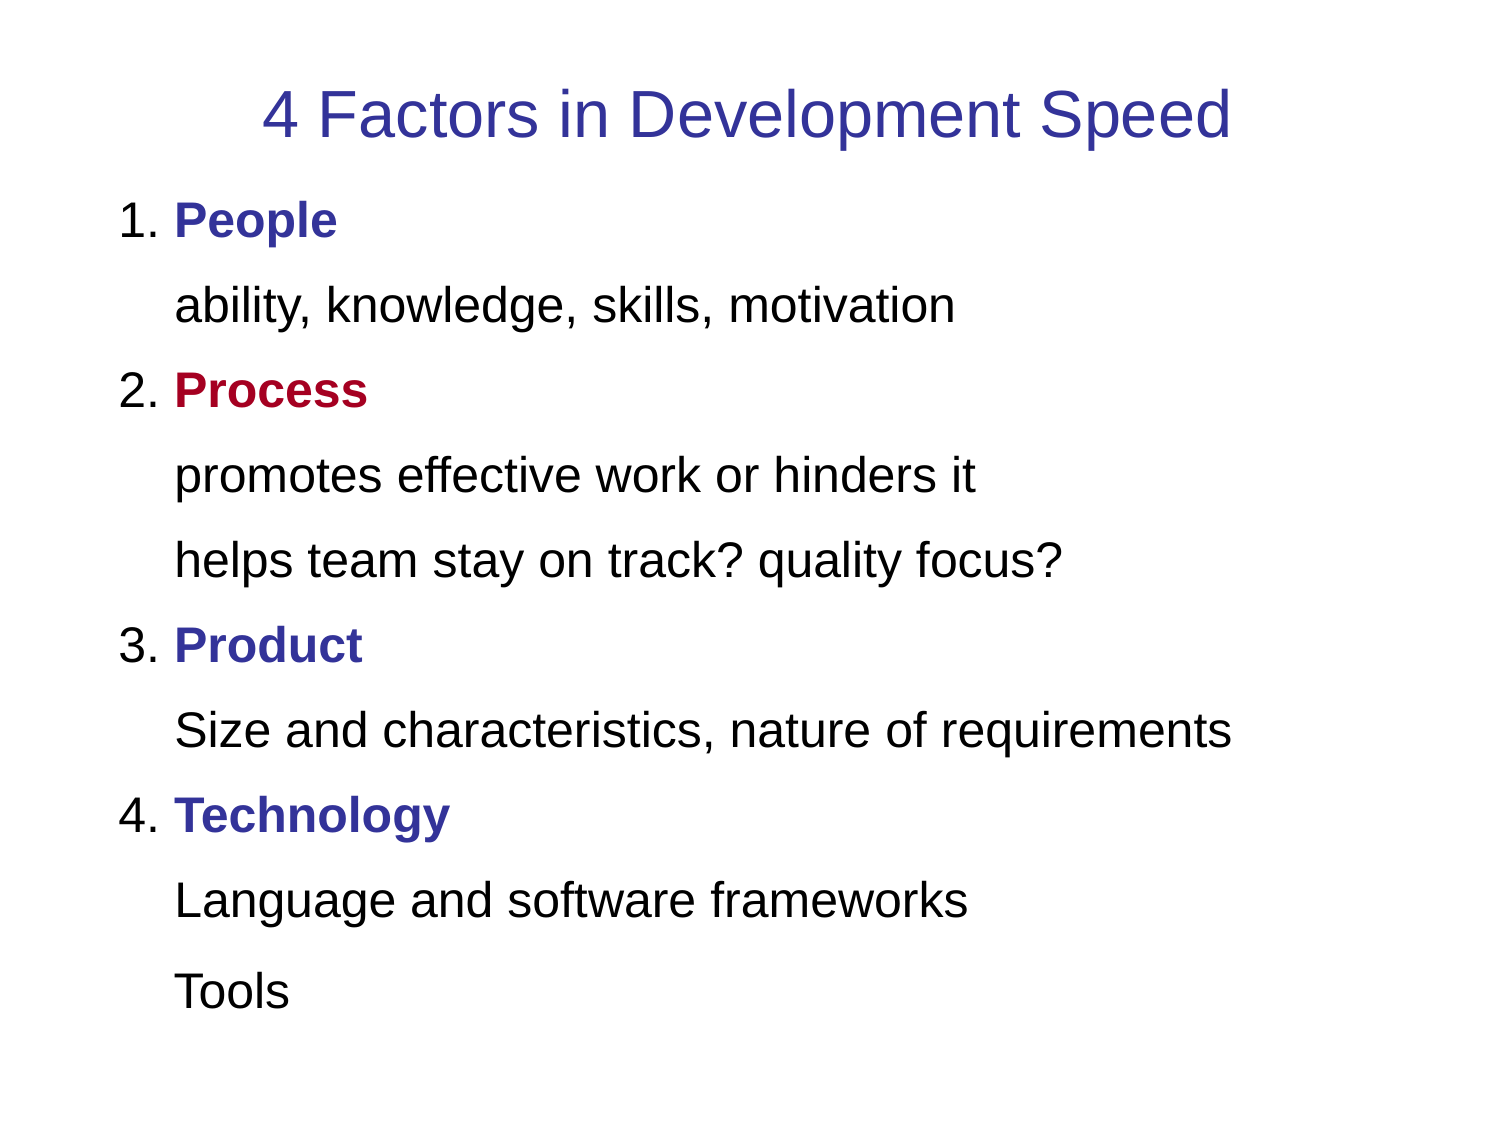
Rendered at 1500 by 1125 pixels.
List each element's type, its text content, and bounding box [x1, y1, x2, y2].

text_box 4 Factors in Development Speed [100, 42, 1395, 179]
text_box 1. People ability, knowledge, skills, motivation 2. Process promotes effective work or hinders it helps team stay on track? quality focus? 3. Product Size and characteristics, nature of requirements 4. Technology Language and software frameworks Tools [100, 179, 1395, 1066]
